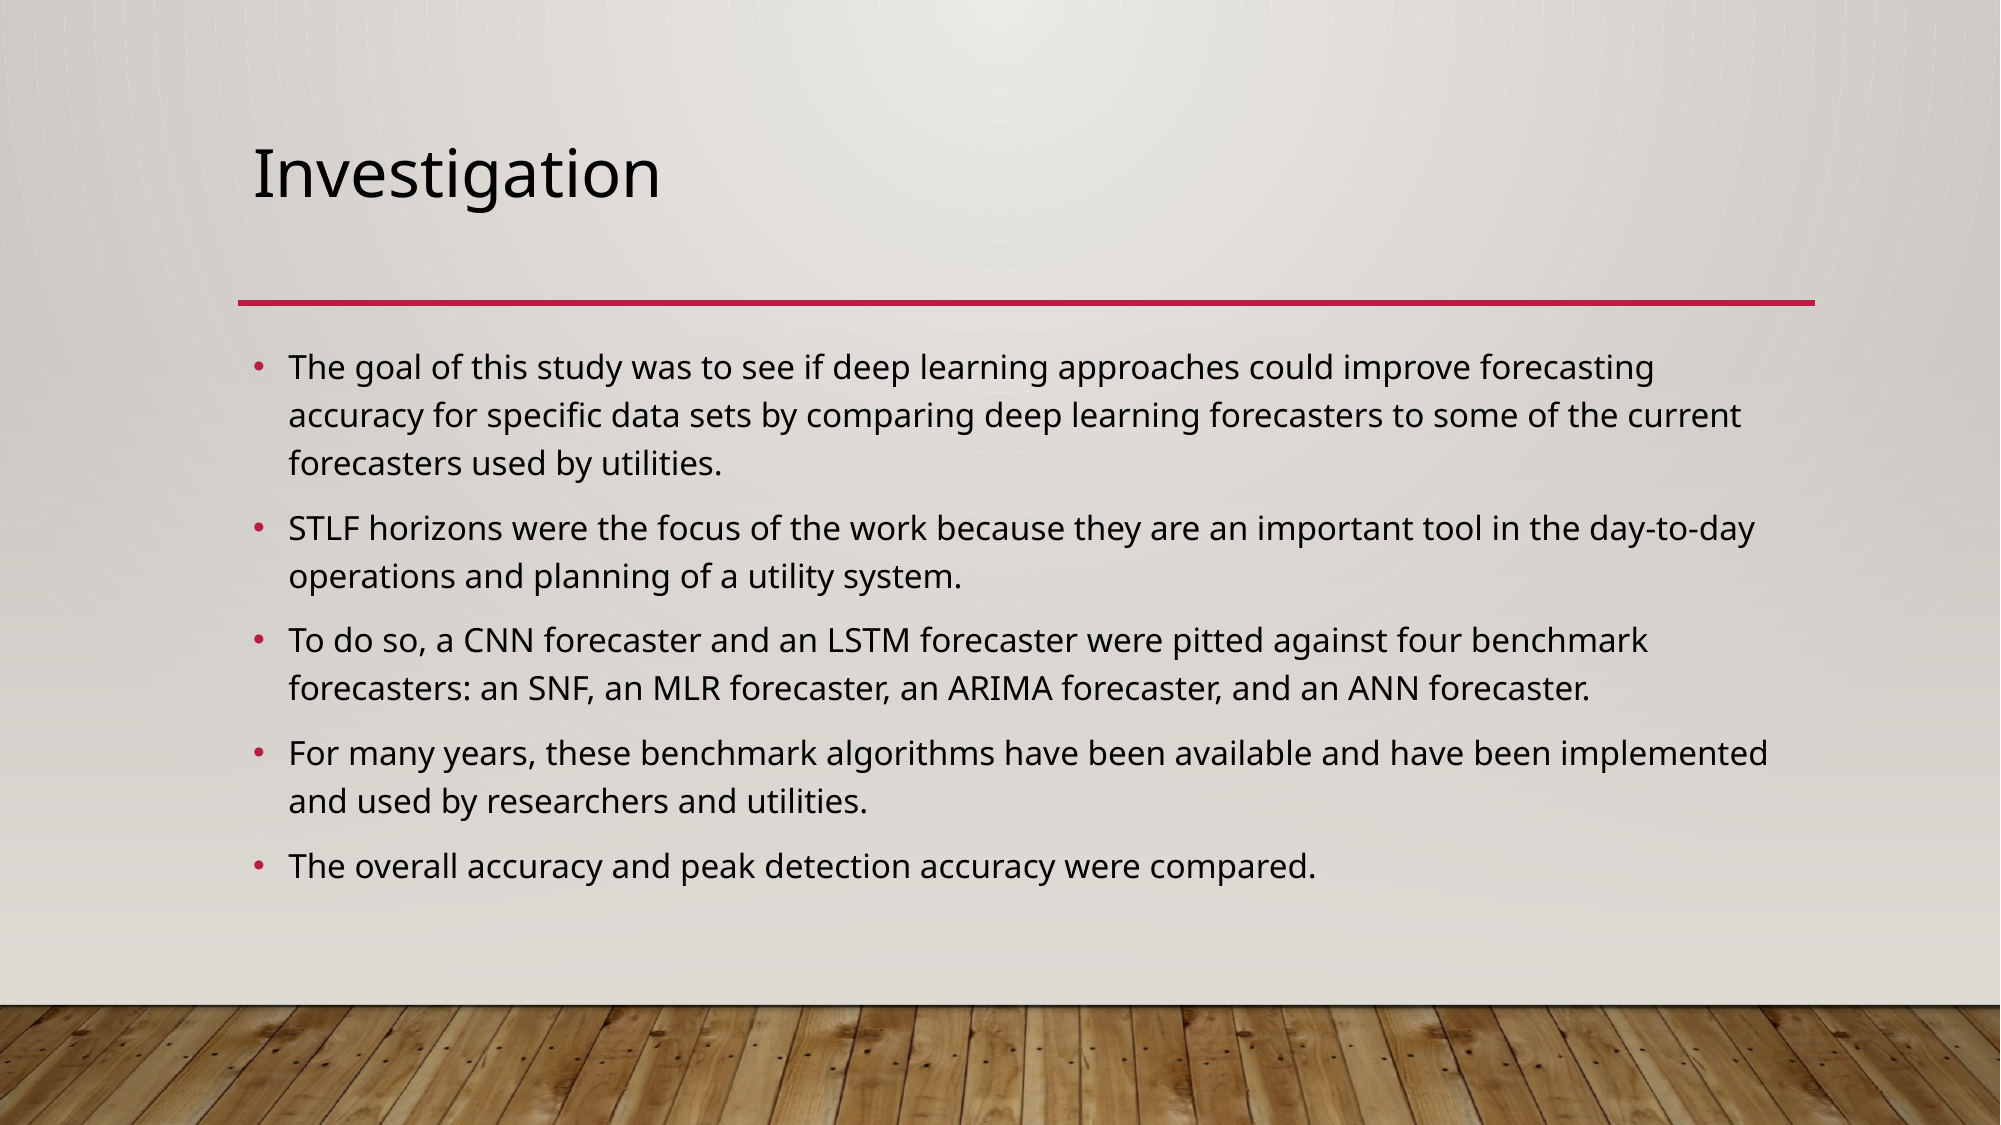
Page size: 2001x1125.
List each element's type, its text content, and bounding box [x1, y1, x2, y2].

list The goal of this study was to see if deep learning approaches could improve forecasting accuracy for specific data sets by comparing deep learning forecasters to some of the current forecasters used by utilities. STLF horizons were the focus of the work because they are an important tool in the day-to-day operations and planning of a utility system. To do so, a CNN forecaster and an LSTM forecaster were pitted against four benchmark forecasters: an SNF, an MLR forecaster, an ARIMA forecaster, and an ANN forecaster. For many years, these benchmark algorithms have been available and have been implemented and used by researchers and utilities. The overall accuracy and peak detection accuracy were compared. [238, 330, 1814, 897]
picture [0, 1005, 2000, 1125]
title Investigation [238, 131, 1814, 305]
